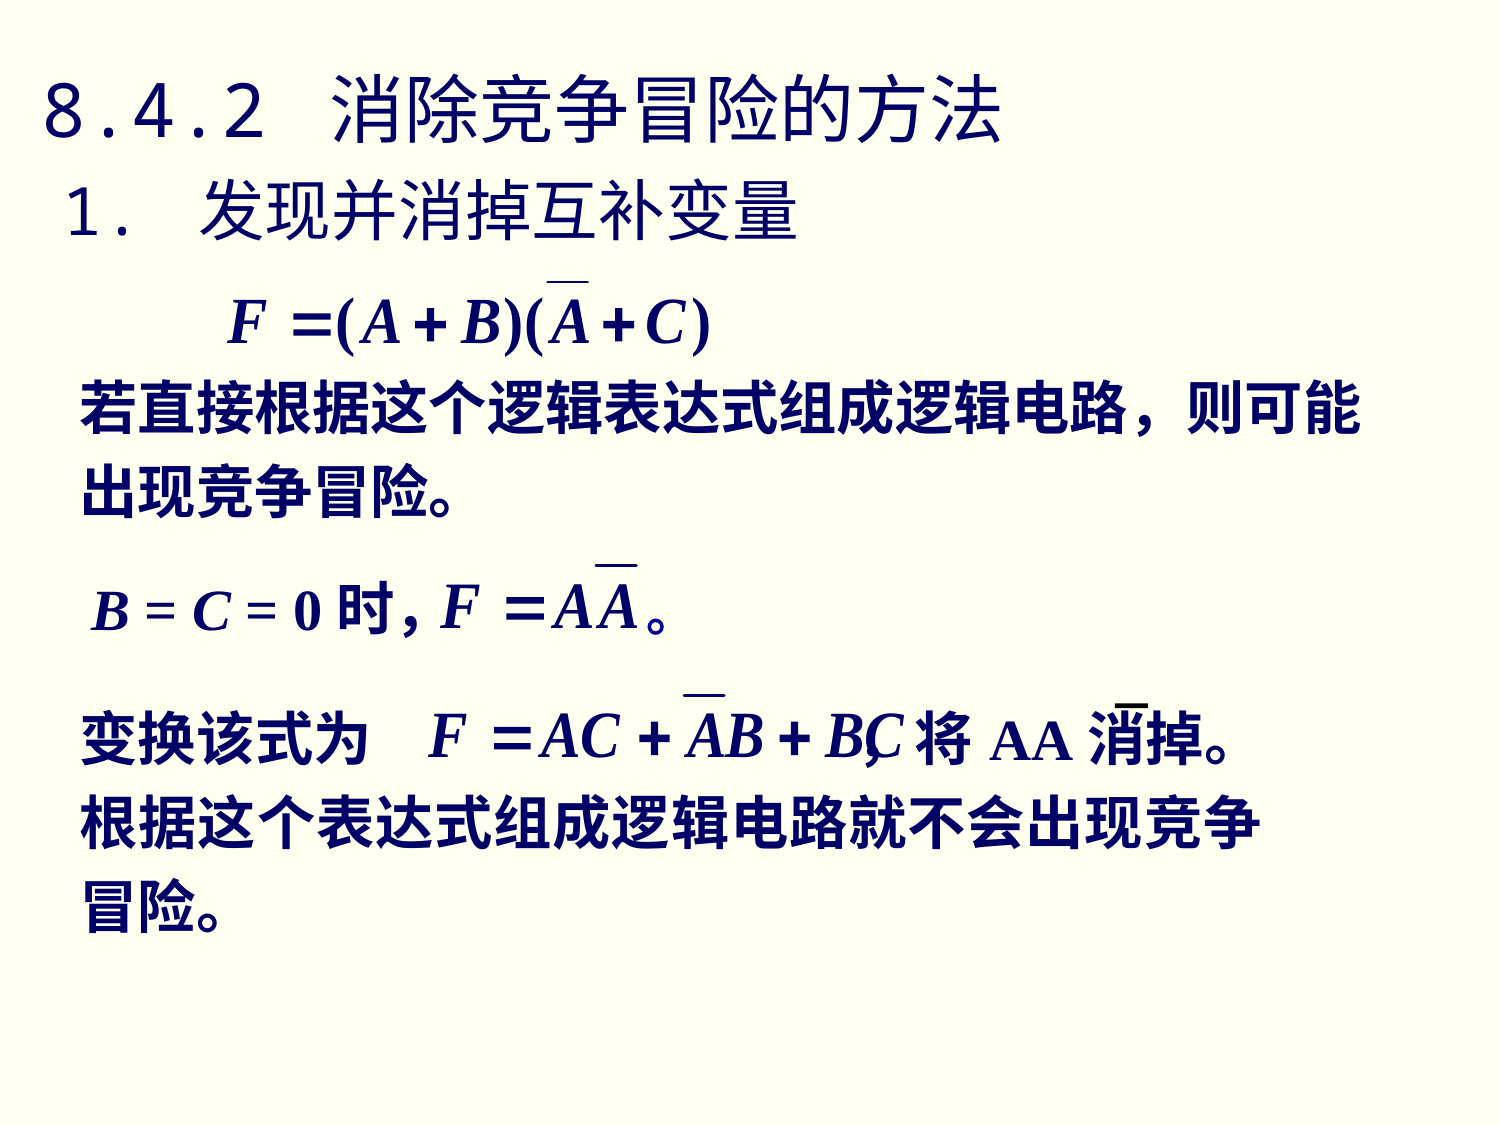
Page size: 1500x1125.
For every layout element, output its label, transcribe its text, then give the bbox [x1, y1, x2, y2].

text_box 若直接根据这个逻辑表达式组成逻辑电路，则可能出现竞争冒险。 [64, 350, 1424, 533]
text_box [419, 680, 920, 772]
text_box 1. 发现并消掉互补变量 [47, 161, 829, 256]
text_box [64, 680, 1278, 949]
text_box B = C = 0时， [76, 551, 601, 650]
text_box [218, 266, 719, 369]
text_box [430, 550, 644, 637]
text_box 8.4.2 消除竞争冒险的方法 [26, 54, 1019, 160]
text_box 。 [631, 562, 707, 650]
